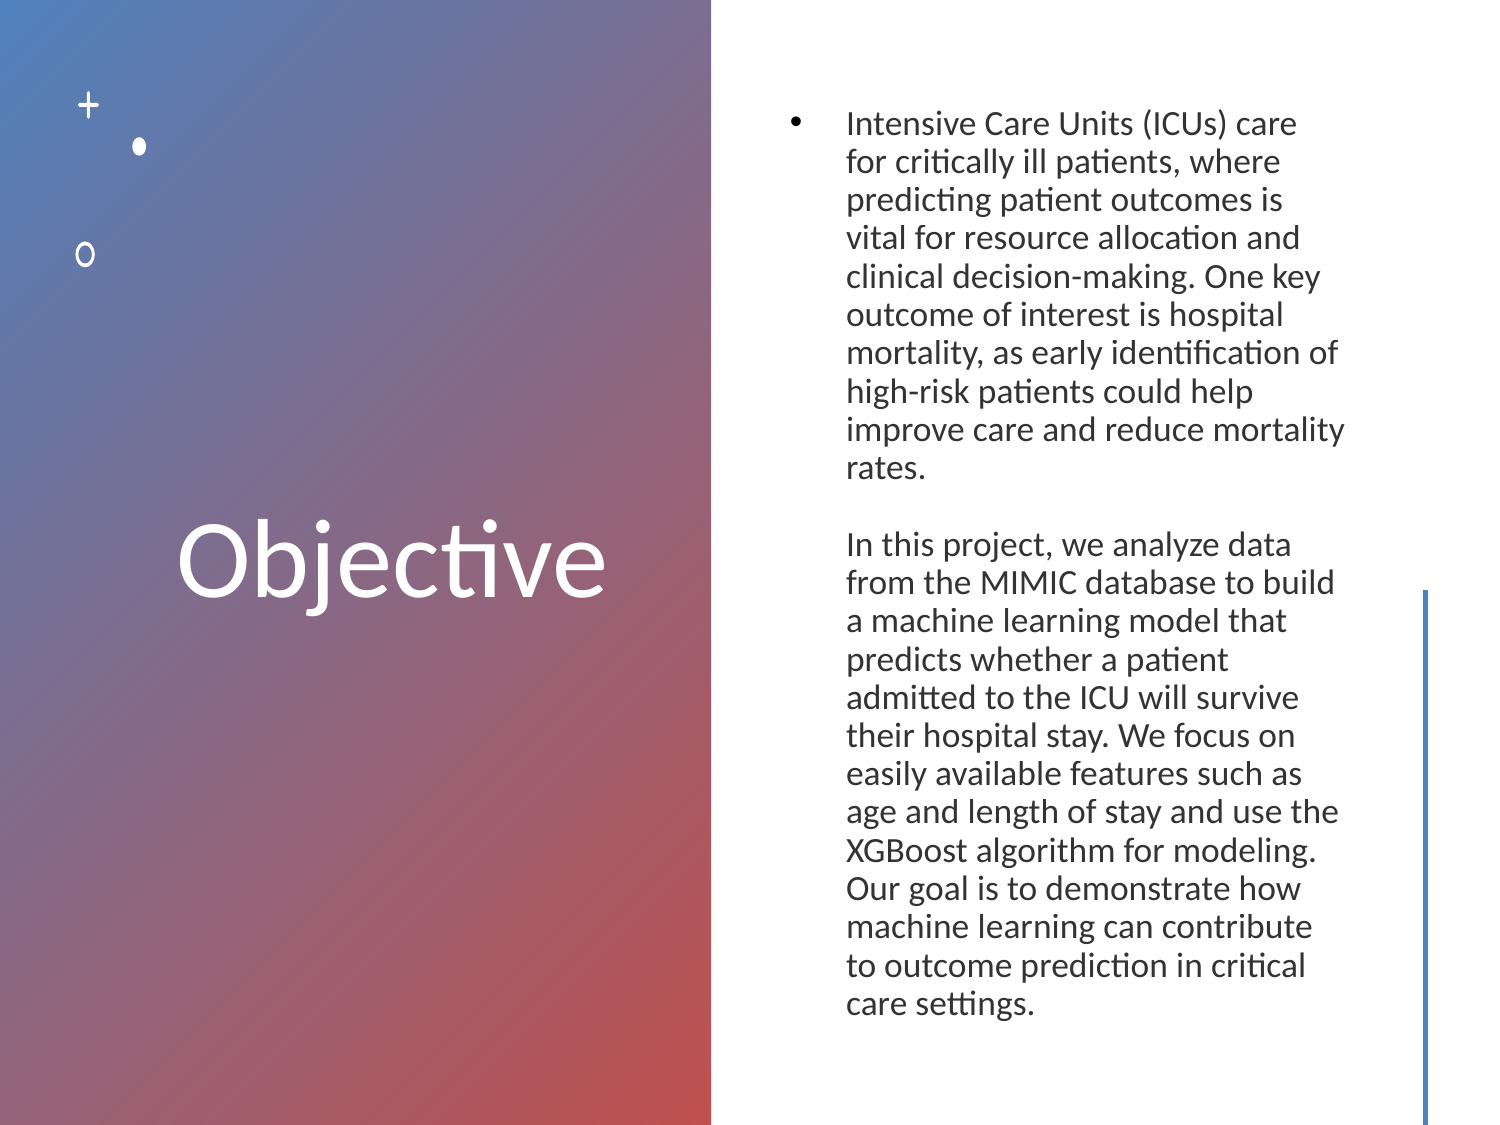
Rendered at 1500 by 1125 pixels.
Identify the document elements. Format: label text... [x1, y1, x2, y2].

text_box [0, 0, 713, 1125]
title Objective [146, 62, 640, 1043]
text_box [713, 0, 1500, 1125]
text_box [75, 90, 147, 268]
list Intensive Care Units (ICUs) care for critically ill patients, where predicting patient outcomes is vital for resource allocation and clinical decision-making. One key outcome of interest is hospital mortality, as early identification of high-risk patients could help improve care and reduce mortality rates. In this project, we analyze data from the MIMIC database to build a machine learning model that predicts whether a patient admitted to the ICU will survive their hospital stay. We focus on easily available features such as age and length of stay and use the XGBoost algorithm for modeling. Our goal is to demonstrate how machine learning can contribute to outcome prediction in critical care settings. [774, 85, 1362, 1043]
